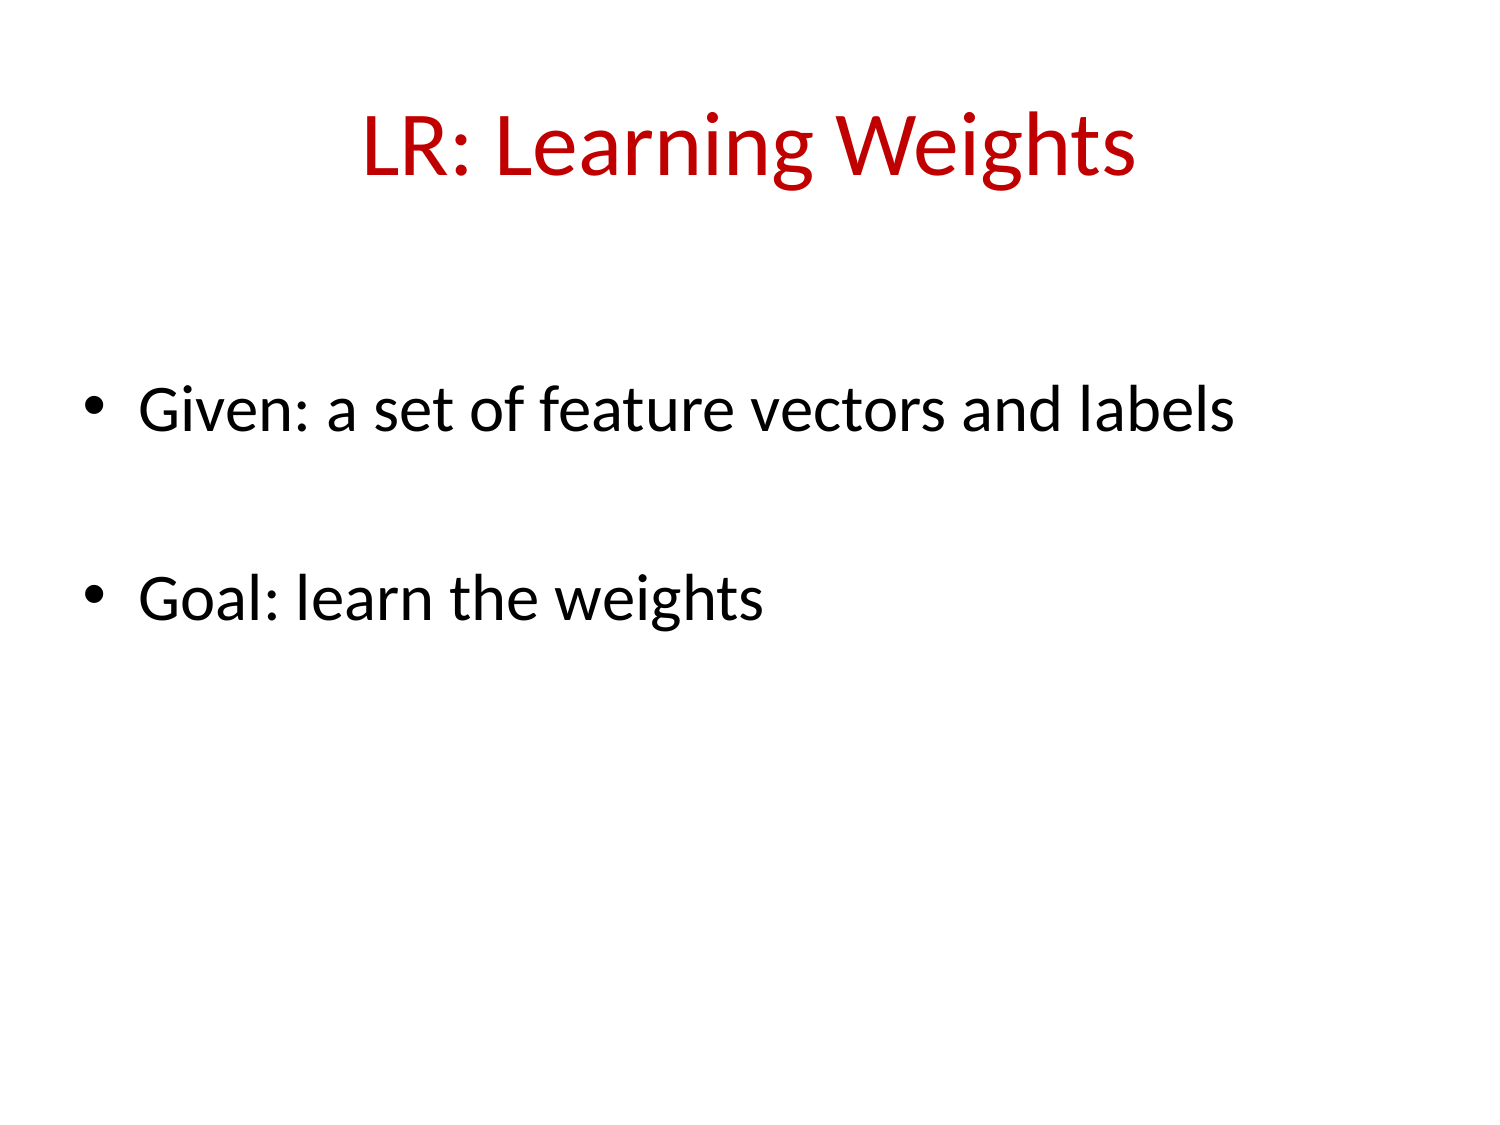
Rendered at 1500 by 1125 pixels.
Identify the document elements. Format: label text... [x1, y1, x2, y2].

list Given: a set of feature vectors and labels Goal: learn the weights [74, 261, 1426, 1006]
title LR: Learning Weights [74, 44, 1426, 234]
